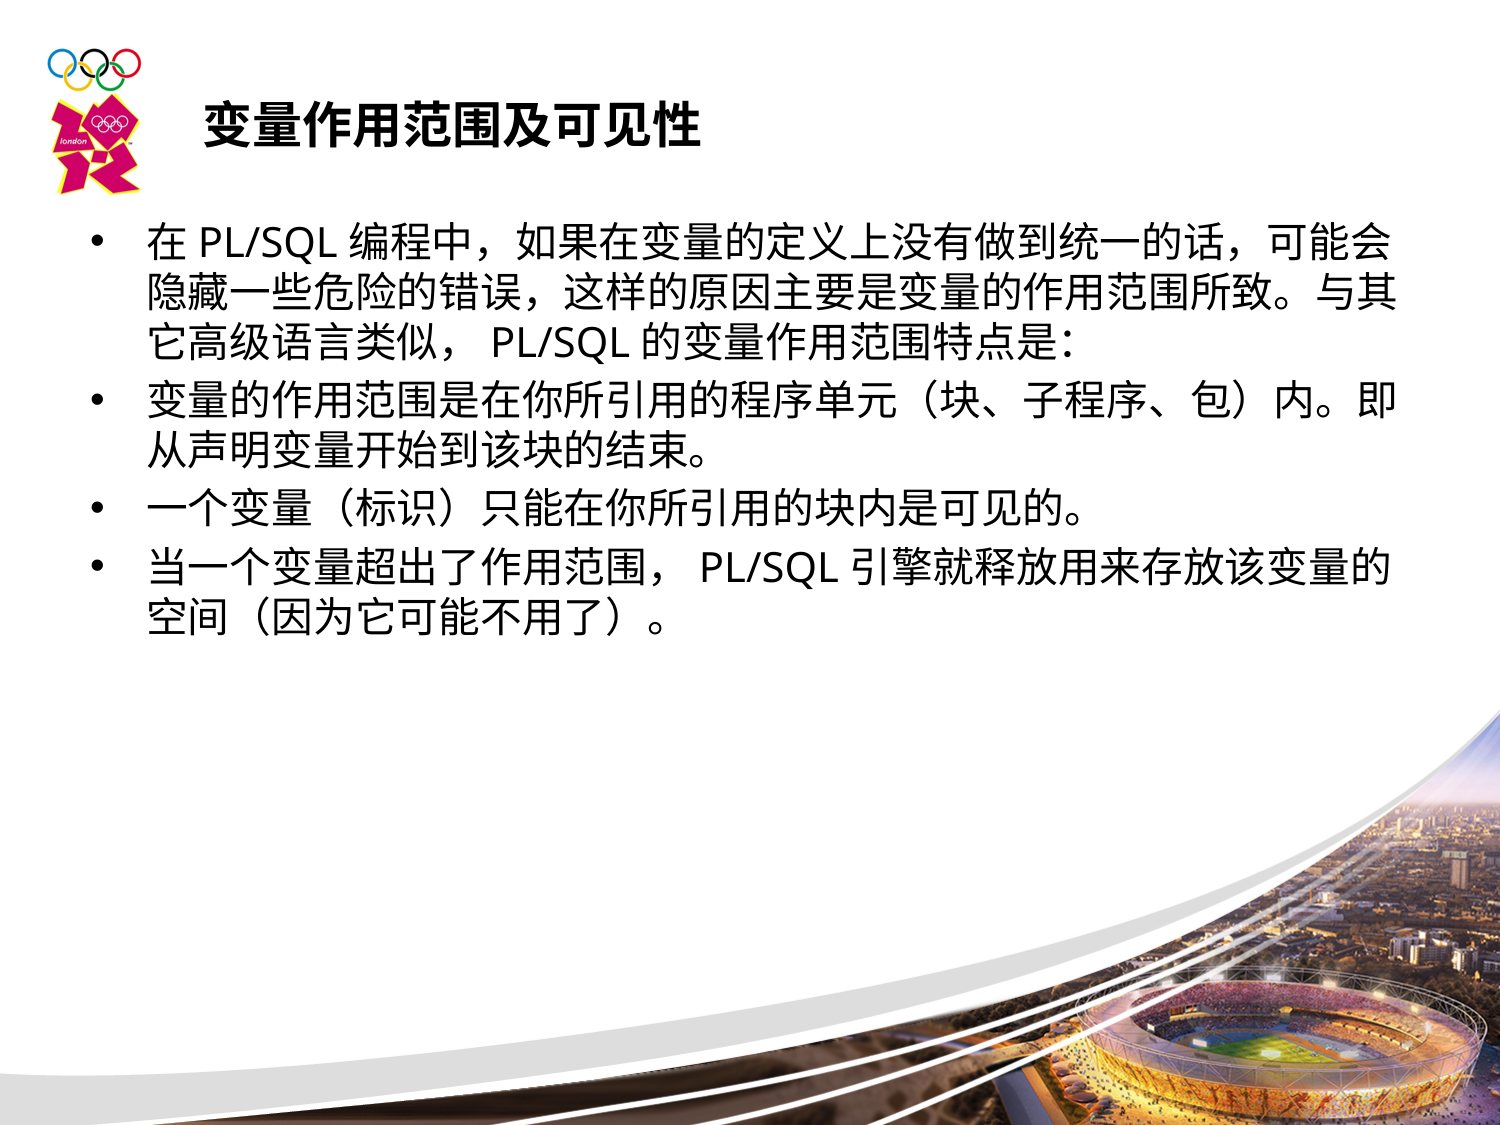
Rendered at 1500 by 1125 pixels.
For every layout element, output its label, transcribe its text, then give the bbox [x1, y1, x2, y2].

title 变量作用范围及可见性 [187, 35, 1090, 207]
list 在PL/SQL编程中，如果在变量的定义上没有做到统一的话，可能会隐藏一些危险的错误，这样的原因主要是变量的作用范围所致。与其它高级语言类似，PL/SQL的变量作用范围特点是： 变量的作用范围是在你所引用的程序单元（块、子程序、包）内。即从声明变量开始到该块的结束。 一个变量（标识）只能在你所引用的块内是可见的。 当一个变量超出了作用范围，PL/SQL引擎就释放用来存放该变量的空间（因为它可能不用了）。 [75, 207, 1425, 1125]
picture [0, 0, 1500, 1125]
